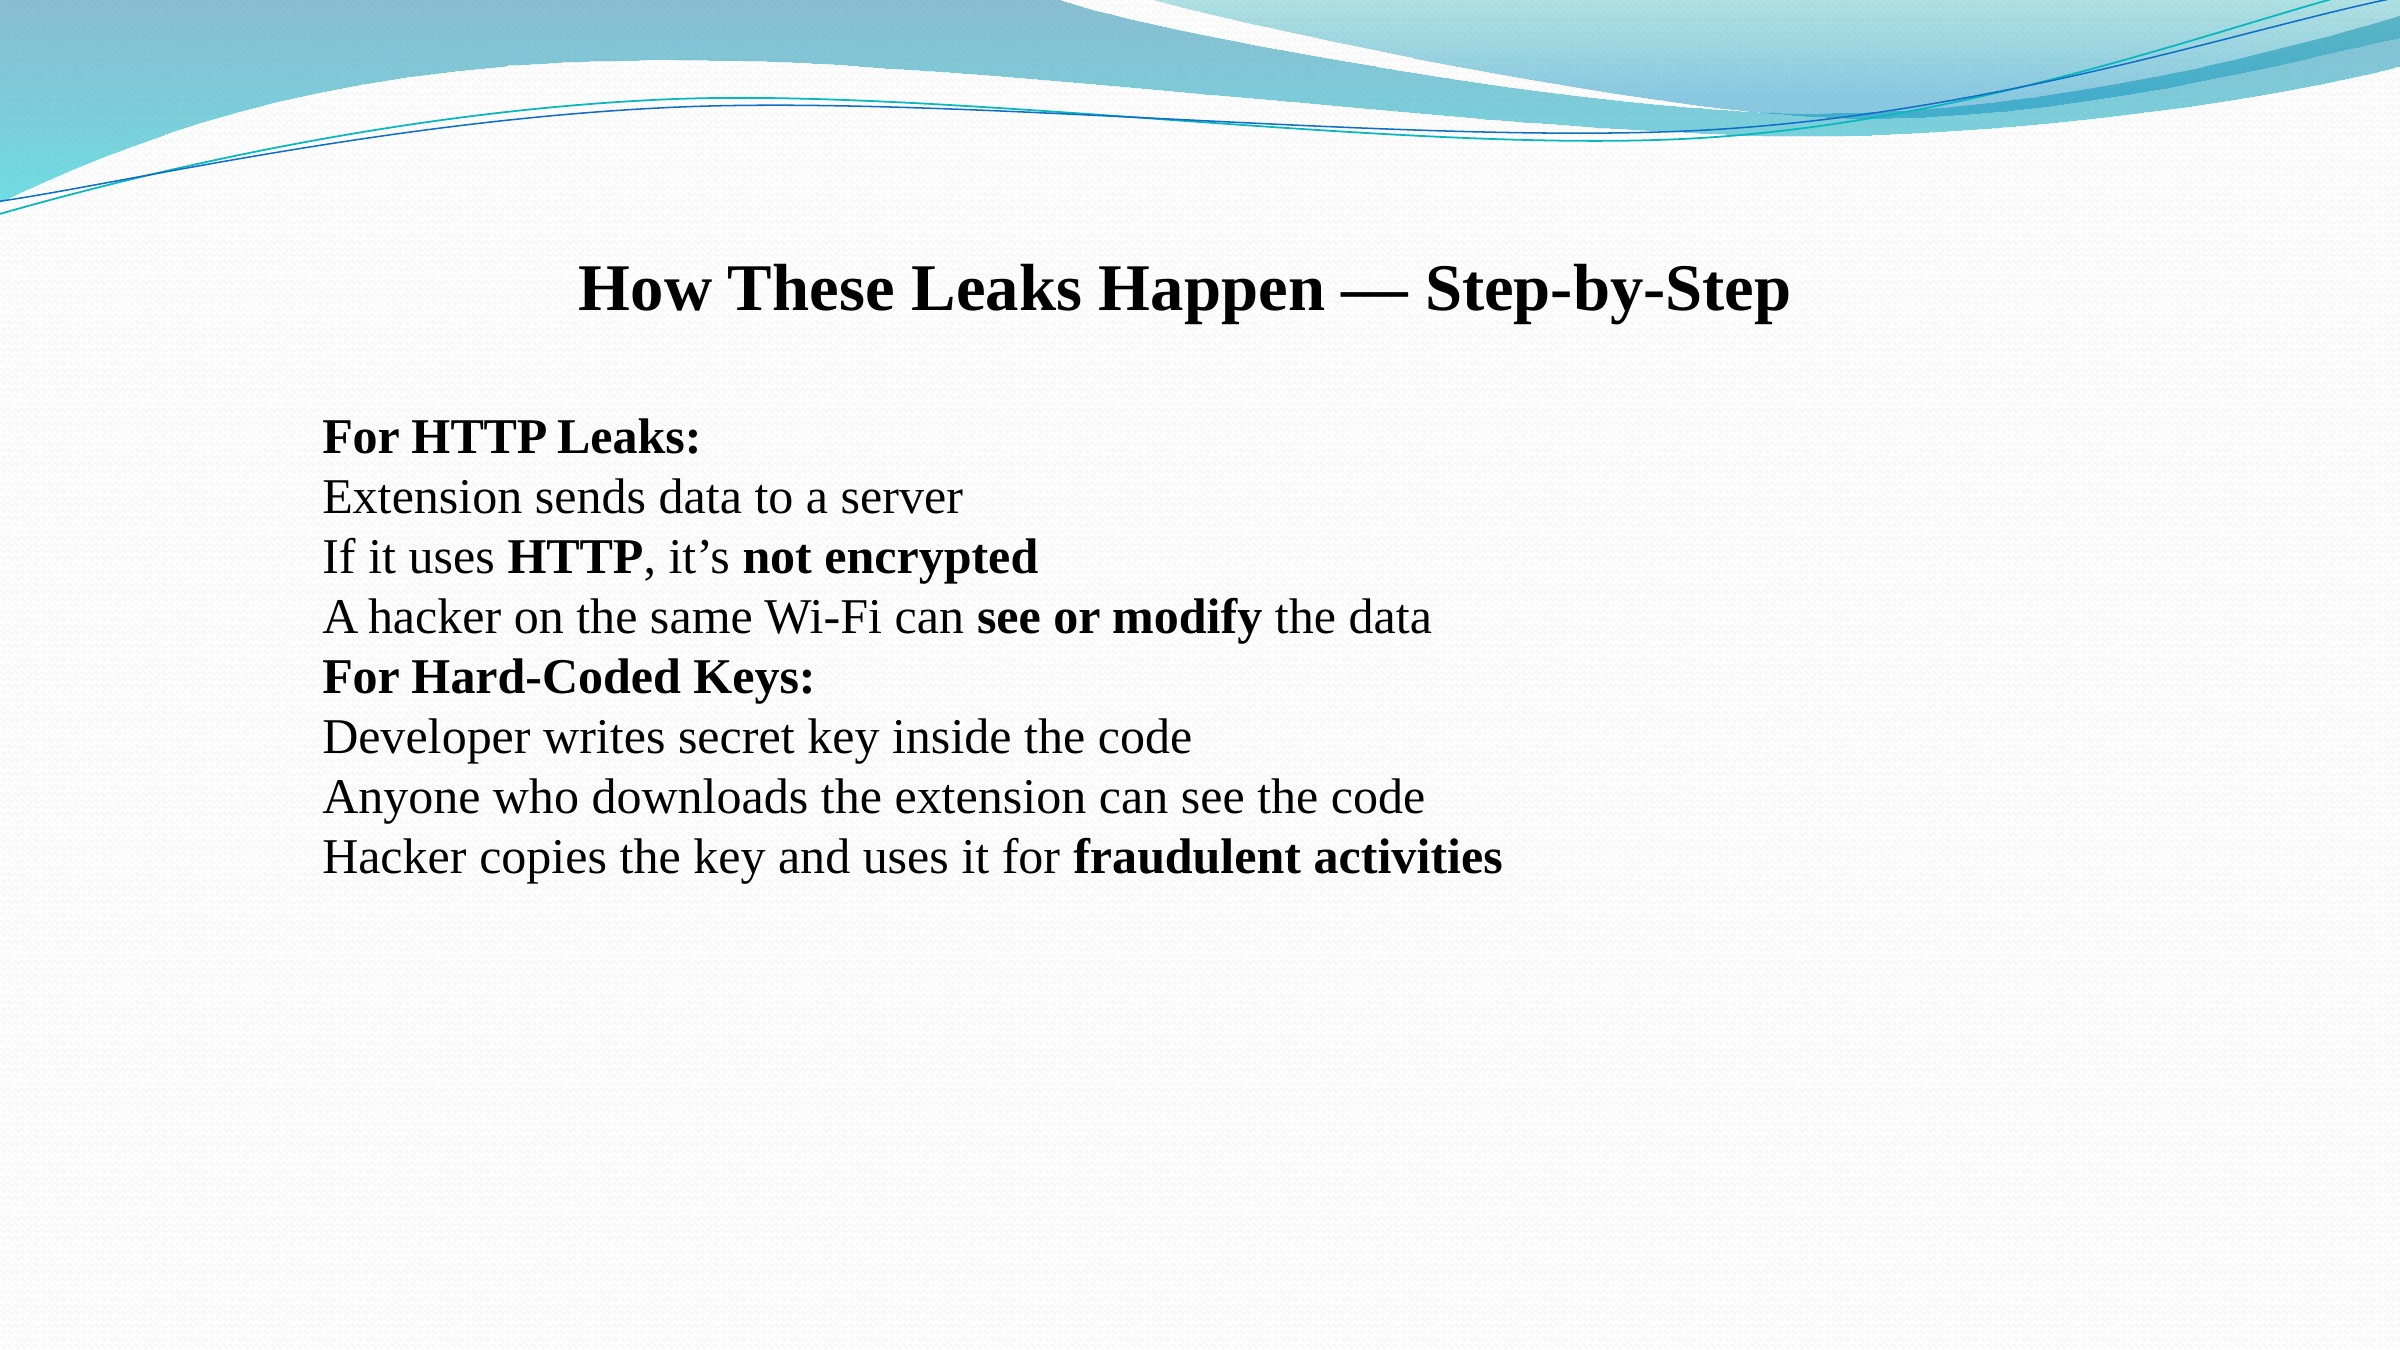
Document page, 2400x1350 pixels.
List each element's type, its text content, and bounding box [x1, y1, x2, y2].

text_box How These Leaks Happen — Step-by-Step For HTTP Leaks: Extension sends data to a server If it uses HTTP, it’s not encrypted A hacker on the same Wi-Fi can see or modify the data For Hard-Coded Keys: Developer writes secret key inside the code Anyone who downloads the extension can see the code Hacker copies the key and uses it for fraudulent activities [307, 236, 2065, 892]
